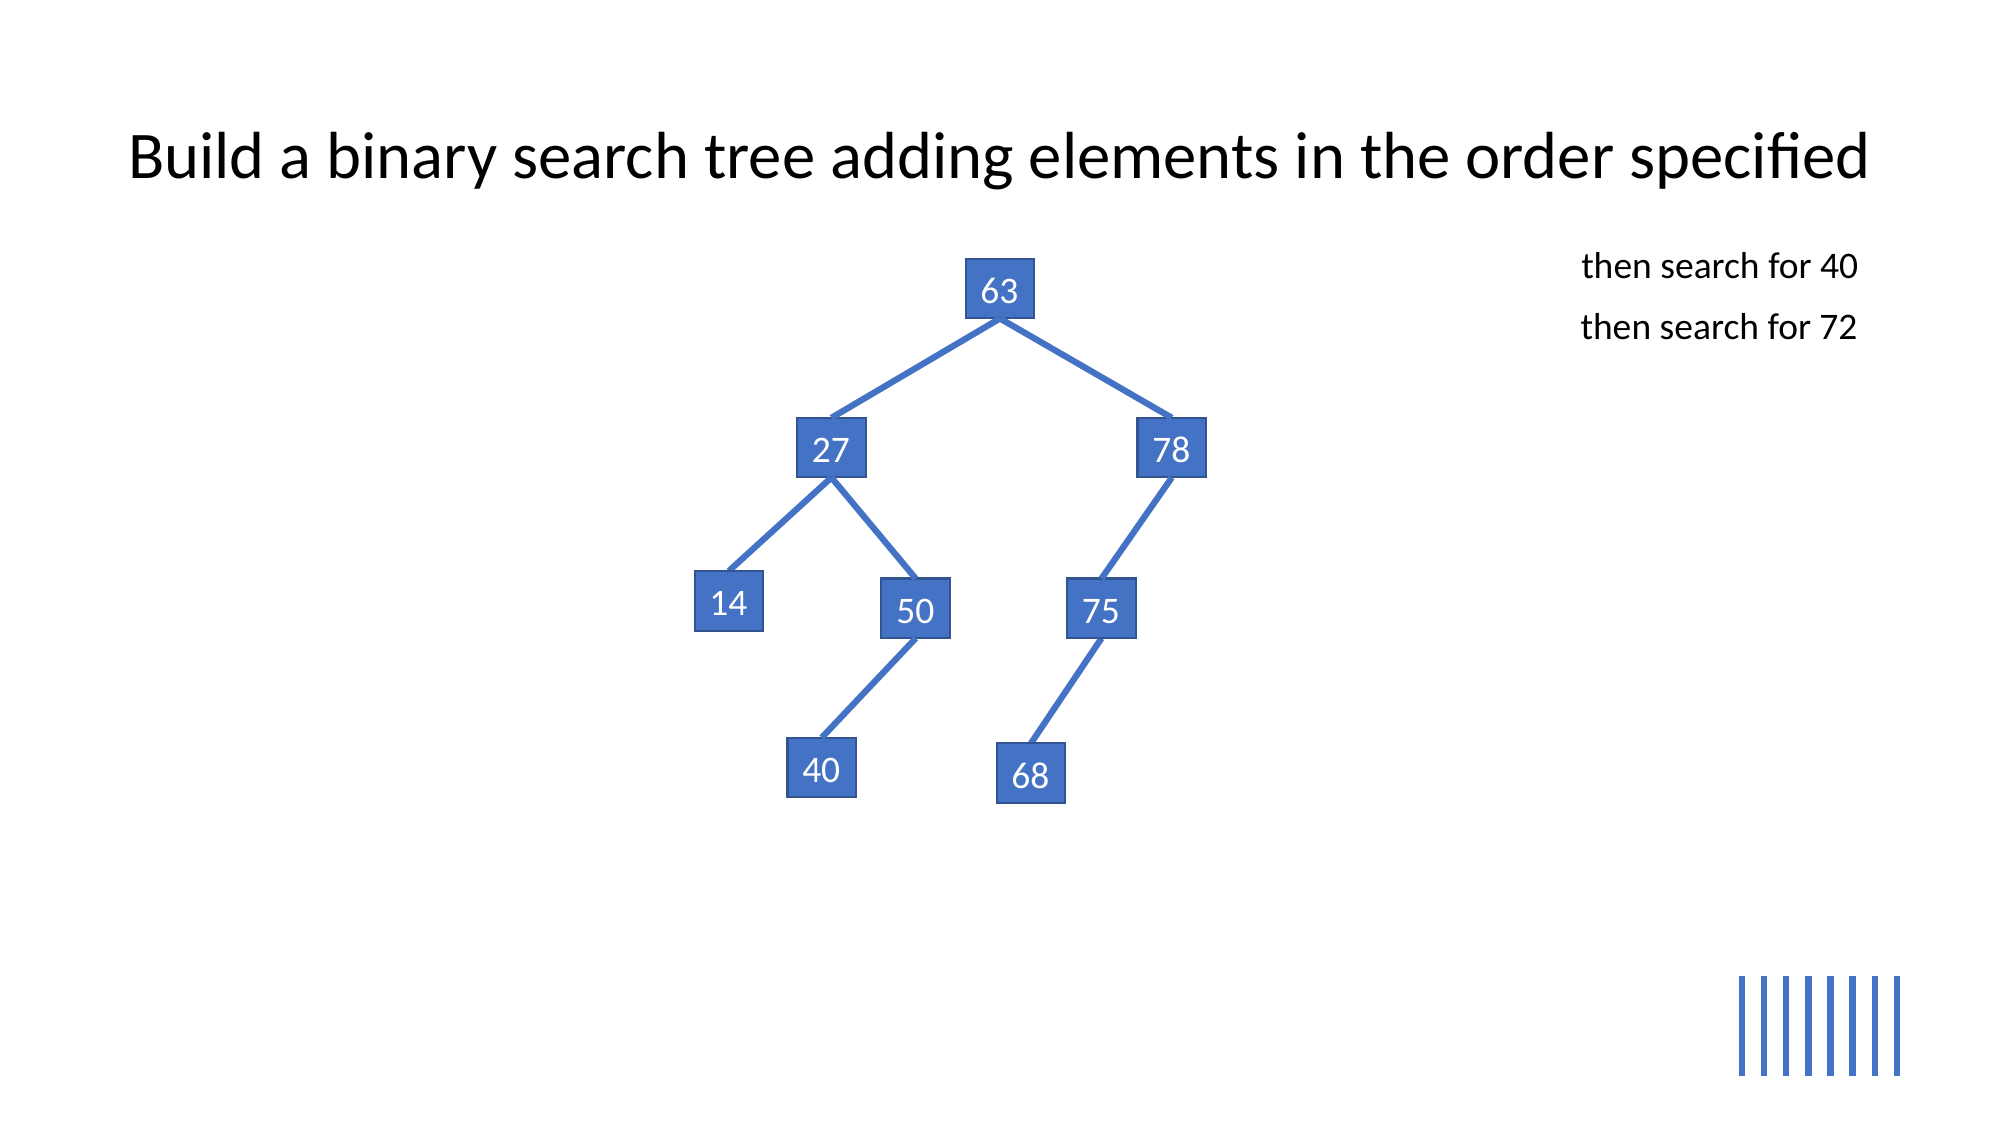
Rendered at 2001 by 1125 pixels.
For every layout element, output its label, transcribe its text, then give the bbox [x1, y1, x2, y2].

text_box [1101, 478, 1172, 579]
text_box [728, 478, 831, 571]
text_box 50 [880, 577, 951, 639]
text_box then search for 40 [1566, 233, 1874, 294]
text_box then search for 72 [1565, 294, 1873, 355]
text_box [831, 319, 1000, 418]
text_box 75 [1066, 577, 1137, 639]
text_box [1000, 319, 1172, 418]
text_box 68 [996, 742, 1066, 804]
text_box 27 [796, 417, 867, 478]
text_box 78 [1136, 417, 1207, 478]
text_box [821, 639, 916, 738]
text_box 40 [786, 737, 857, 798]
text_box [1030, 639, 1102, 744]
text_box 63 [965, 258, 1035, 319]
text_box Build a binary search tree adding elements in the order specified [113, 103, 1887, 199]
text_box 14 [694, 570, 764, 632]
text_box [831, 478, 916, 579]
